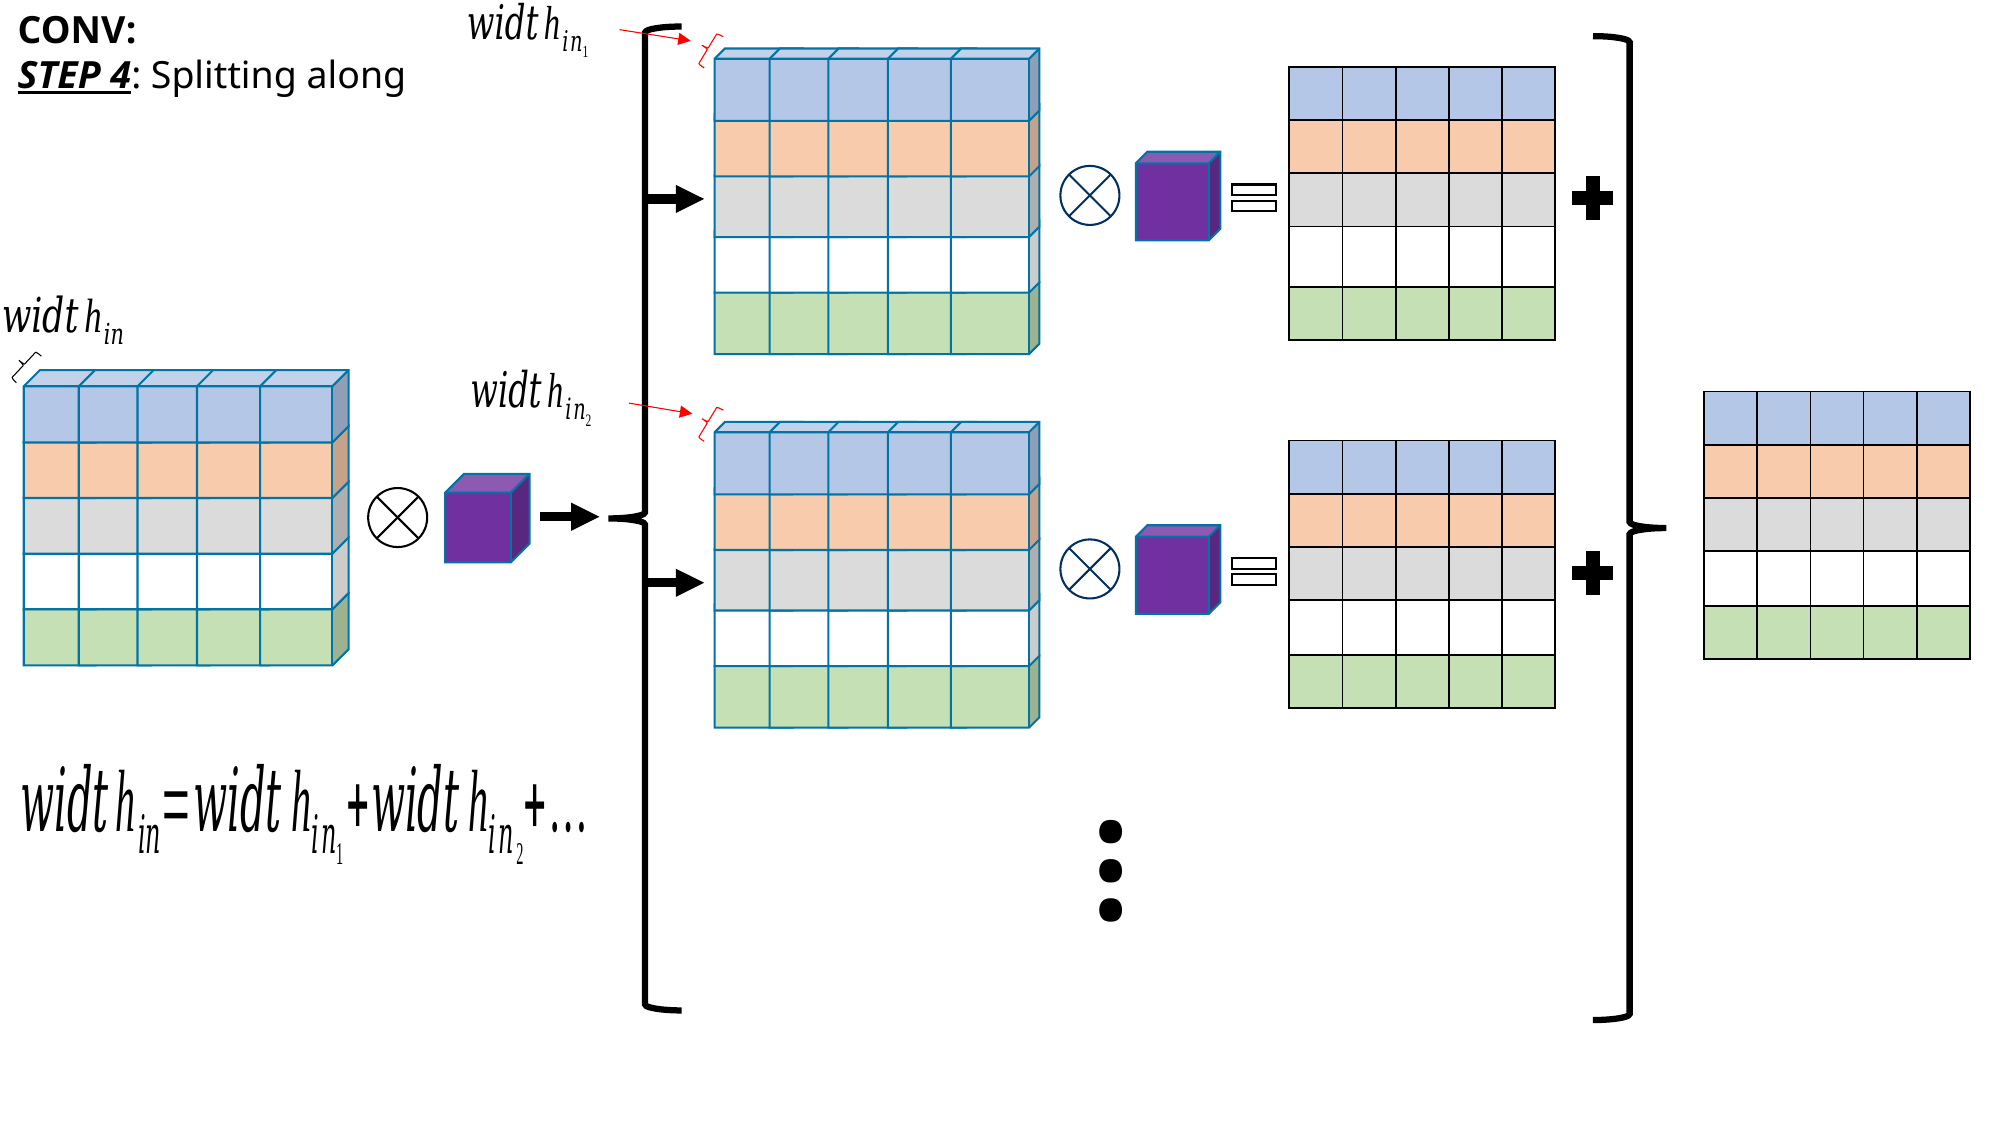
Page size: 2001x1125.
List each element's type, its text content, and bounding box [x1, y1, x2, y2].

text_box [887, 238, 950, 293]
text_box [828, 177, 887, 238]
table_cell [1397, 288, 1448, 339]
table_cell [1864, 499, 1916, 550]
table_cell [1811, 499, 1863, 550]
text_box [887, 611, 950, 667]
table_header [1503, 441, 1554, 493]
table_cell [1136, 525, 1219, 536]
text_box [950, 541, 1040, 611]
table_header [1397, 68, 1448, 119]
table_cell [1811, 607, 1863, 658]
table_header [1290, 441, 1342, 493]
table_cell [1811, 552, 1863, 605]
text_box [828, 495, 887, 550]
table_header [770, 49, 837, 58]
text_box [1572, 551, 1613, 595]
table_cell [1343, 174, 1395, 226]
table_cell [1503, 121, 1554, 172]
text_box [769, 48, 838, 121]
table_cell [1758, 446, 1810, 497]
table_cell [1450, 121, 1501, 172]
table_header [888, 48, 959, 58]
table_cell [1758, 552, 1810, 605]
text_box [714, 238, 769, 293]
table_cell [1290, 174, 1342, 226]
table_cell [1397, 548, 1448, 599]
table_header [1811, 392, 1863, 444]
table_cell [1343, 601, 1395, 654]
table_cell [1450, 495, 1501, 546]
text_box [887, 177, 950, 238]
table_cell [1343, 227, 1395, 286]
table_cell [1503, 495, 1554, 546]
text_box [769, 611, 828, 667]
text_box [828, 550, 887, 611]
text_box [23, 370, 349, 666]
text_box [11, 351, 42, 384]
table_cell [1450, 288, 1501, 339]
text_box [828, 121, 887, 177]
text_box [644, 199, 682, 403]
table_cell [1705, 552, 1756, 605]
table_cell [1343, 121, 1395, 172]
text_box [714, 177, 769, 238]
text_box [714, 667, 769, 728]
text_box [769, 667, 828, 728]
text_box [644, 583, 682, 1011]
table_cell [1343, 288, 1395, 339]
table_cell [1503, 656, 1554, 707]
table_cell [1503, 174, 1554, 226]
table_cell [951, 422, 1039, 432]
table_cell [1290, 495, 1342, 546]
text_box [714, 495, 769, 550]
text_box [828, 667, 887, 728]
table_cell [1864, 607, 1916, 658]
table_cell [888, 422, 960, 432]
table_cell [1343, 656, 1395, 707]
text_box [1231, 573, 1277, 586]
table_header [1450, 68, 1501, 119]
table_cell [1290, 656, 1342, 707]
table_cell [1864, 446, 1916, 497]
text_box [950, 283, 1040, 355]
table_cell [1290, 548, 1342, 599]
table_cell [1918, 446, 1969, 497]
text_box [368, 488, 428, 548]
text_box [1060, 165, 1120, 225]
text_box [887, 293, 950, 355]
text_box [698, 33, 724, 69]
text_box [1572, 176, 1613, 220]
table_cell [1397, 601, 1448, 654]
text_box [1060, 539, 1120, 599]
text_box [769, 121, 828, 177]
table_cell [1290, 288, 1342, 339]
text_box [698, 407, 724, 442]
text_box [887, 550, 950, 611]
text_box [769, 238, 828, 293]
table_header [1918, 392, 1969, 444]
table_header [829, 49, 896, 58]
table_header [1450, 441, 1501, 493]
text_box [887, 667, 950, 728]
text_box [619, 29, 691, 41]
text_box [629, 403, 693, 414]
text_box [887, 48, 960, 121]
text_box [828, 238, 887, 293]
table_header [1705, 392, 1756, 444]
table_cell [1864, 552, 1916, 605]
table_cell [1397, 227, 1448, 286]
text_box [644, 41, 682, 198]
table_cell [1290, 227, 1342, 286]
text_box [769, 293, 828, 355]
table_cell [1290, 601, 1342, 654]
text_box [950, 601, 1040, 667]
text_box [1231, 557, 1277, 570]
table_cell [1136, 152, 1220, 163]
text_box [649, 25, 682, 29]
text_box [950, 421, 1040, 495]
text_box [1231, 200, 1277, 212]
text_box [769, 421, 838, 495]
text_box [769, 550, 828, 611]
text_box [714, 550, 769, 611]
text_box [887, 121, 950, 177]
table_header [1397, 441, 1448, 493]
table_cell [1450, 656, 1501, 707]
text_box [445, 473, 530, 563]
table_cell [769, 422, 837, 432]
table_cell [445, 474, 529, 492]
table_cell [1450, 174, 1501, 226]
text_box [828, 48, 897, 121]
text_box [714, 611, 769, 667]
table_cell [1503, 601, 1554, 654]
table_cell [1343, 495, 1395, 546]
table_cell [1705, 446, 1756, 497]
table_cell [1397, 121, 1448, 172]
text_box [1592, 35, 1667, 1021]
text_box [950, 485, 1040, 550]
table_header [1503, 68, 1554, 119]
table_cell [1758, 499, 1810, 550]
table_cell [1397, 495, 1448, 546]
text_box [1135, 525, 1221, 614]
table_cell [1758, 607, 1810, 658]
text_box [950, 48, 1040, 121]
table_cell [1918, 607, 1969, 658]
text_box [950, 657, 1040, 728]
text_box [950, 228, 1040, 293]
table_cell [1503, 227, 1554, 286]
table_cell [1450, 548, 1501, 599]
table_cell [714, 422, 778, 432]
table_cell [1705, 607, 1756, 658]
text_box [950, 167, 1040, 238]
table_cell [1503, 548, 1554, 599]
text_box [714, 421, 779, 495]
text_box [828, 421, 898, 495]
text_box [608, 414, 682, 582]
table_cell [828, 422, 897, 432]
table_cell [1811, 446, 1863, 497]
table_cell [1450, 227, 1501, 286]
text_box [769, 177, 828, 238]
text_box [714, 48, 779, 121]
text_box [828, 293, 887, 355]
text_box [828, 611, 887, 667]
table_cell [1290, 121, 1342, 172]
table_cell [1918, 552, 1969, 605]
table_cell [1343, 548, 1395, 599]
table_header [715, 49, 778, 58]
table_cell [1503, 288, 1554, 339]
table_cell [1397, 656, 1448, 707]
text_box [1231, 183, 1277, 196]
table_header [1758, 392, 1810, 444]
table_cell [1705, 499, 1756, 550]
table_header [1343, 441, 1395, 493]
table_cell [1918, 499, 1969, 550]
text_box [887, 495, 950, 550]
text_box [769, 495, 828, 550]
table_cell [1450, 601, 1501, 654]
table_header [1290, 68, 1342, 119]
text_box [887, 421, 961, 495]
table_header [1343, 68, 1395, 119]
text_box [1135, 151, 1221, 241]
text_box [714, 121, 769, 177]
text_box … [1049, 798, 1247, 866]
table_cell [951, 48, 1038, 58]
text_box [714, 293, 769, 355]
table_cell [1397, 174, 1448, 226]
text_box [950, 111, 1040, 177]
table_header [1864, 392, 1916, 444]
